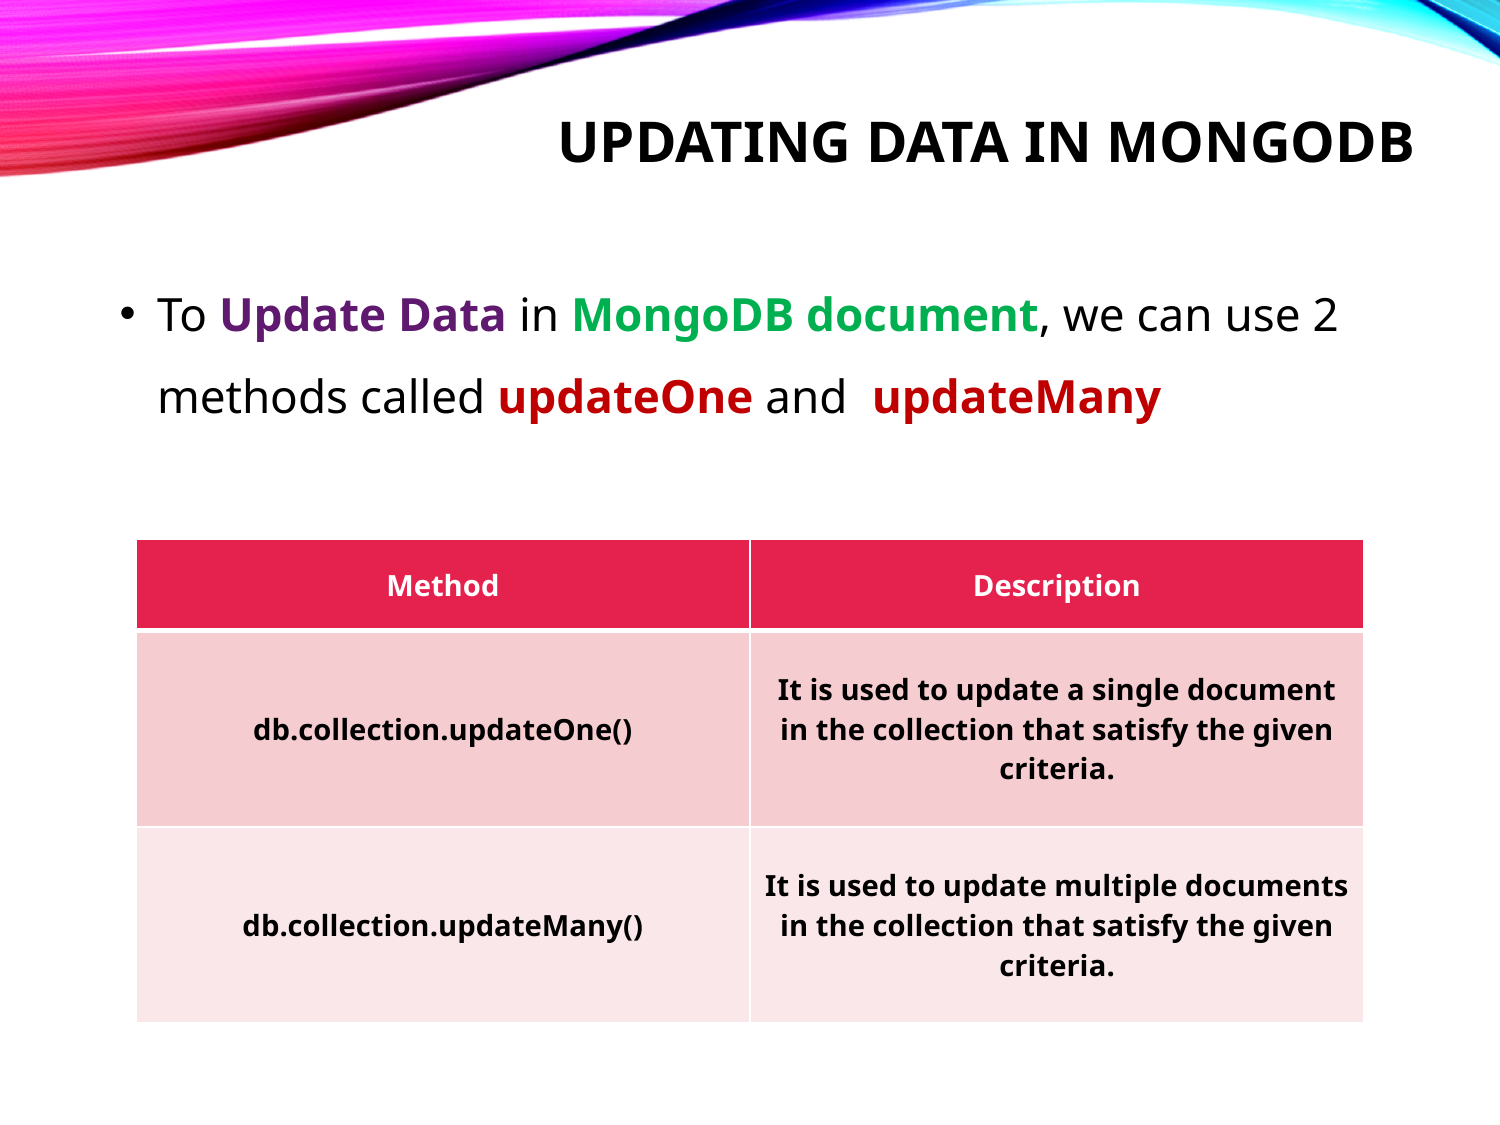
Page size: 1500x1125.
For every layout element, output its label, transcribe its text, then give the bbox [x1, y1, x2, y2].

table_header Description [751, 540, 1363, 628]
list To Update Data in MongoDB document, we can use 2 methods called updateOne and updateMany [29, 250, 1475, 1111]
table_cell It is used to update multiple documents in the collection that satisfy the given criteria. [751, 828, 1363, 1022]
table_cell db.collection.updateOne() [137, 633, 749, 826]
picture [0, 0, 1500, 178]
title Updating data in mongodb [383, 38, 1431, 250]
table_header Method [137, 540, 749, 628]
table_cell db.collection.updateMany() [137, 828, 749, 1022]
table_cell It is used to update a single document in the collection that satisfy the given criteria. [751, 633, 1363, 826]
